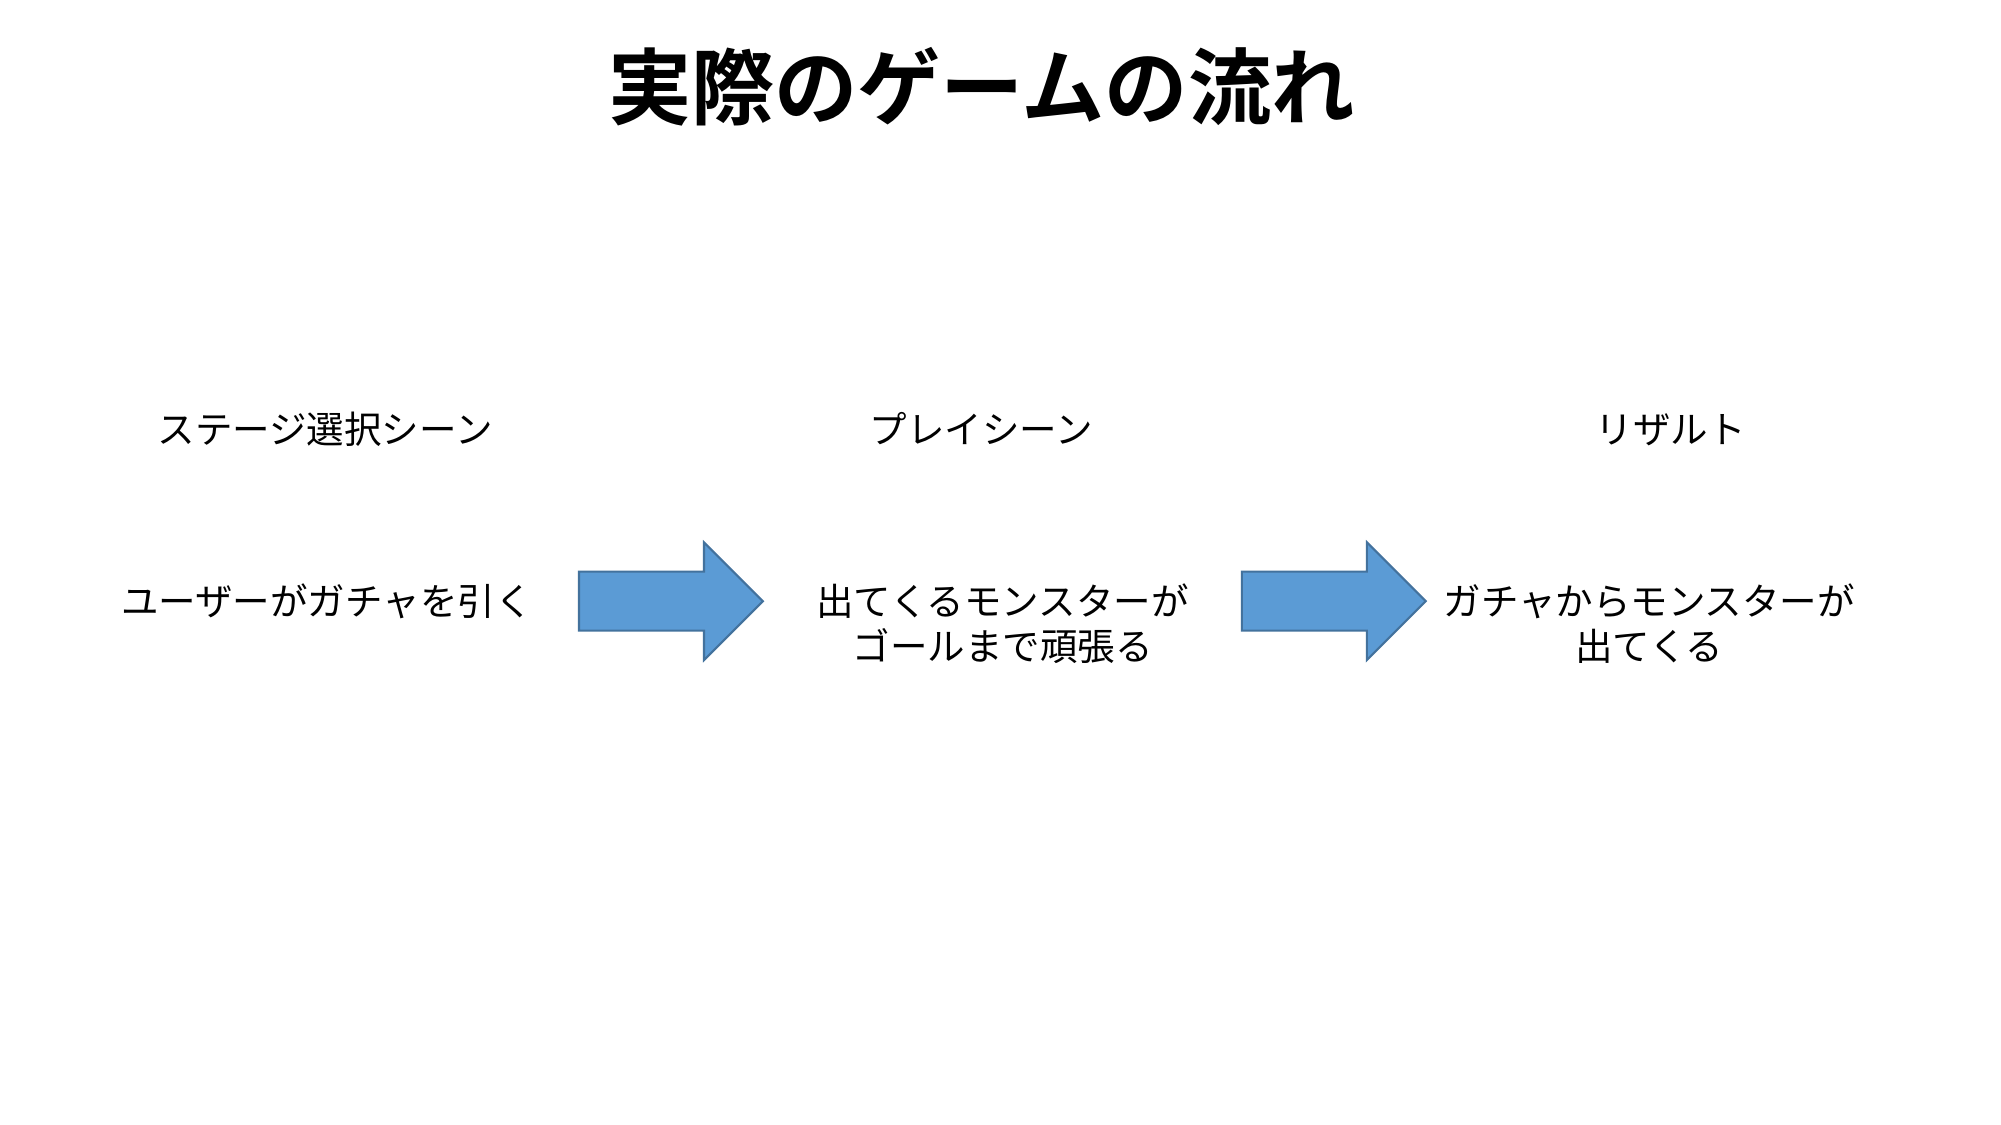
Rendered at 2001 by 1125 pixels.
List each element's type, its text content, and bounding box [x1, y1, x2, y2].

text_box [1240, 539, 1428, 663]
text_box リザルト [1452, 398, 1890, 459]
text_box 出てくるモンスターがゴールまで頑張る [779, 570, 1226, 676]
text_box ユーザーがガチャを引く [106, 570, 577, 631]
text_box ステージ選択シーン [106, 398, 544, 459]
text_box ガチャからモンスターが出てくる [1425, 570, 1873, 676]
text_box プレイシーン [762, 398, 1200, 459]
text_box [577, 539, 765, 663]
text_box 実際のゲームの流れ [500, 27, 1462, 143]
